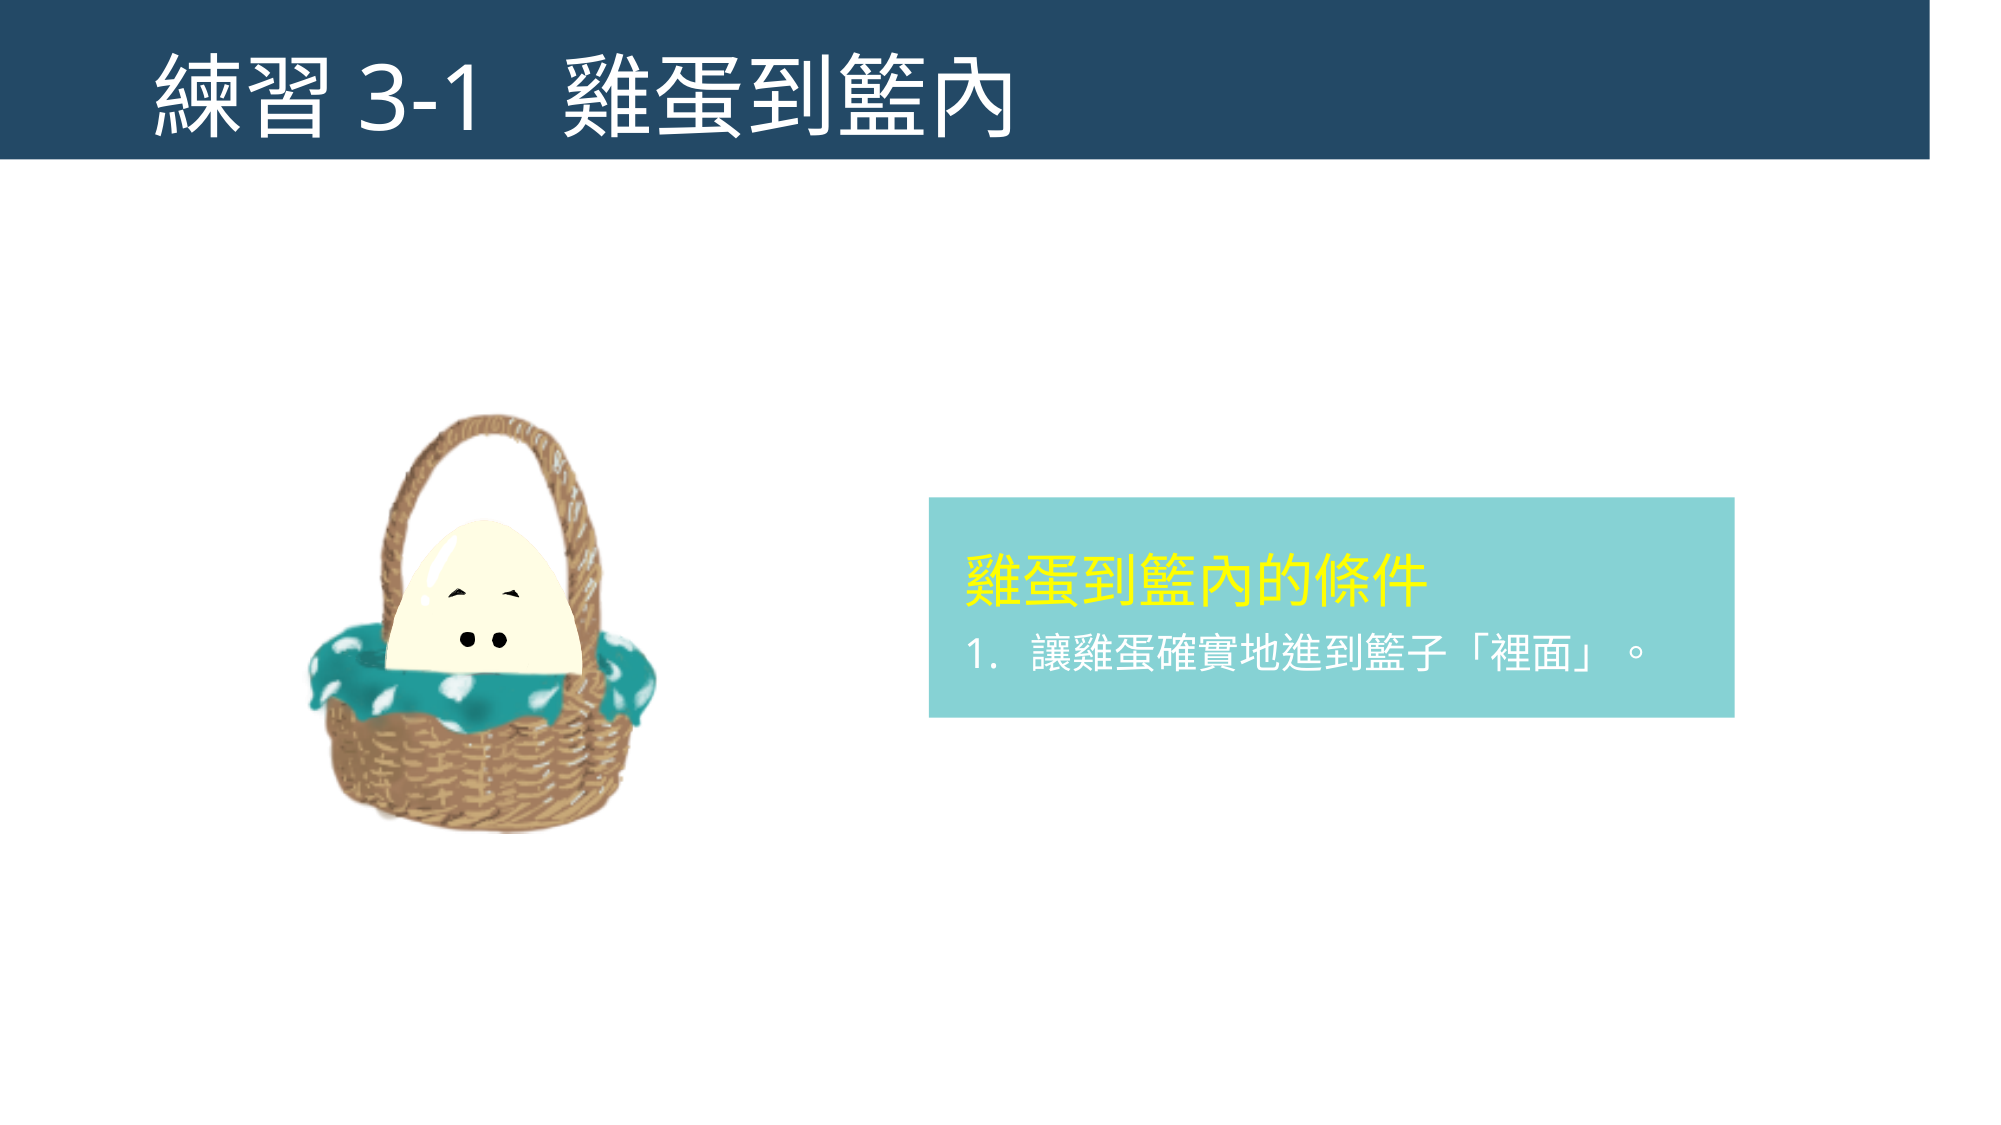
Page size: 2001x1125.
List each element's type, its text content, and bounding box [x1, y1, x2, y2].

text_box 雞蛋到籃內的條件 1. 讓雞蛋確實地進到籃子「裡面」。 [928, 496, 1736, 719]
title 練習3-1 雞蛋到籃內 [137, 41, 1085, 160]
text_box [0, 0, 1931, 160]
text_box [257, 380, 711, 834]
